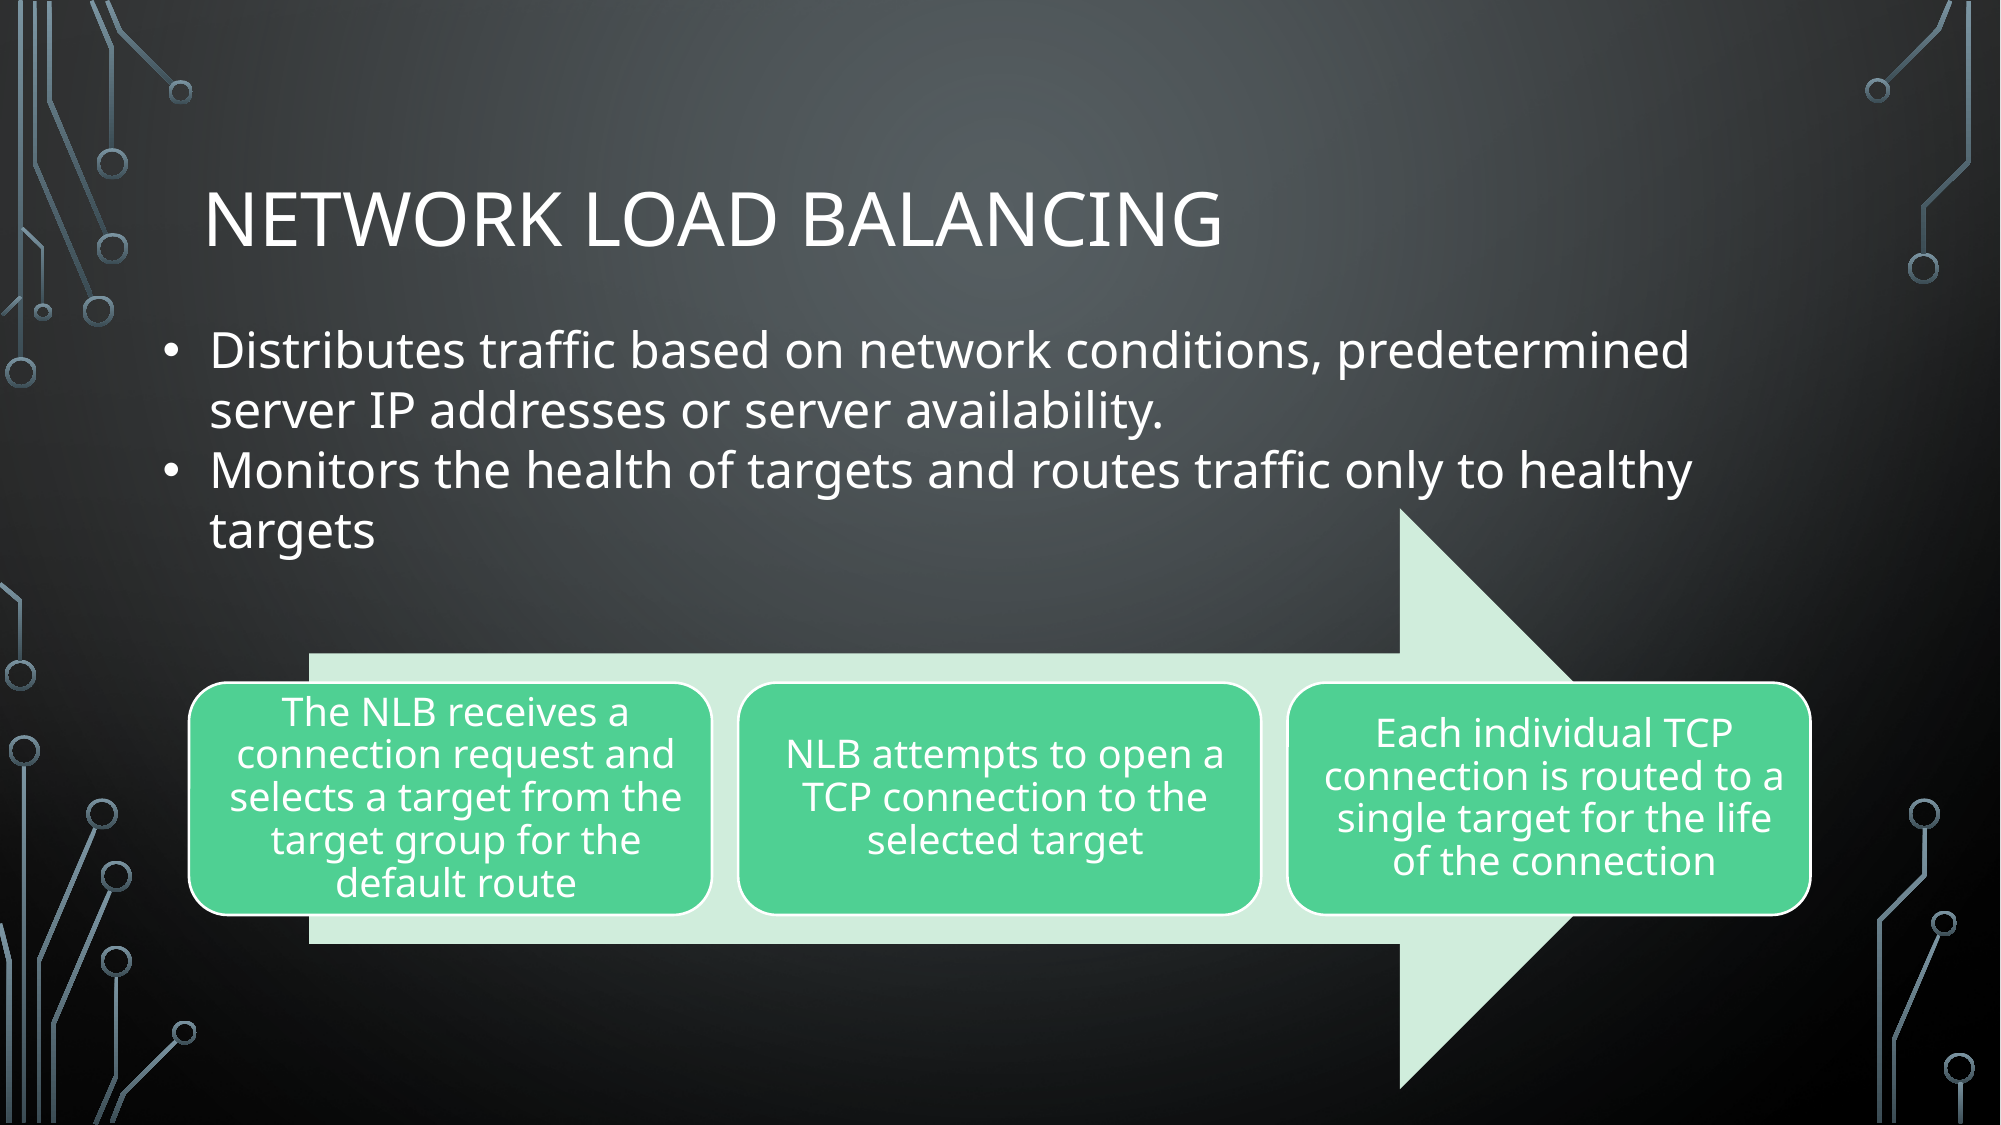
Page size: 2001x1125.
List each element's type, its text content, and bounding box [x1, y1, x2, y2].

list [186, 507, 1813, 1090]
text_box Distributes traffic based on network conditions, predetermined server IP addresses or server availability. Monitors the health of targets and routes traffic only to healthy targets [147, 311, 1852, 567]
title Network Load Balancing [187, 101, 1813, 311]
